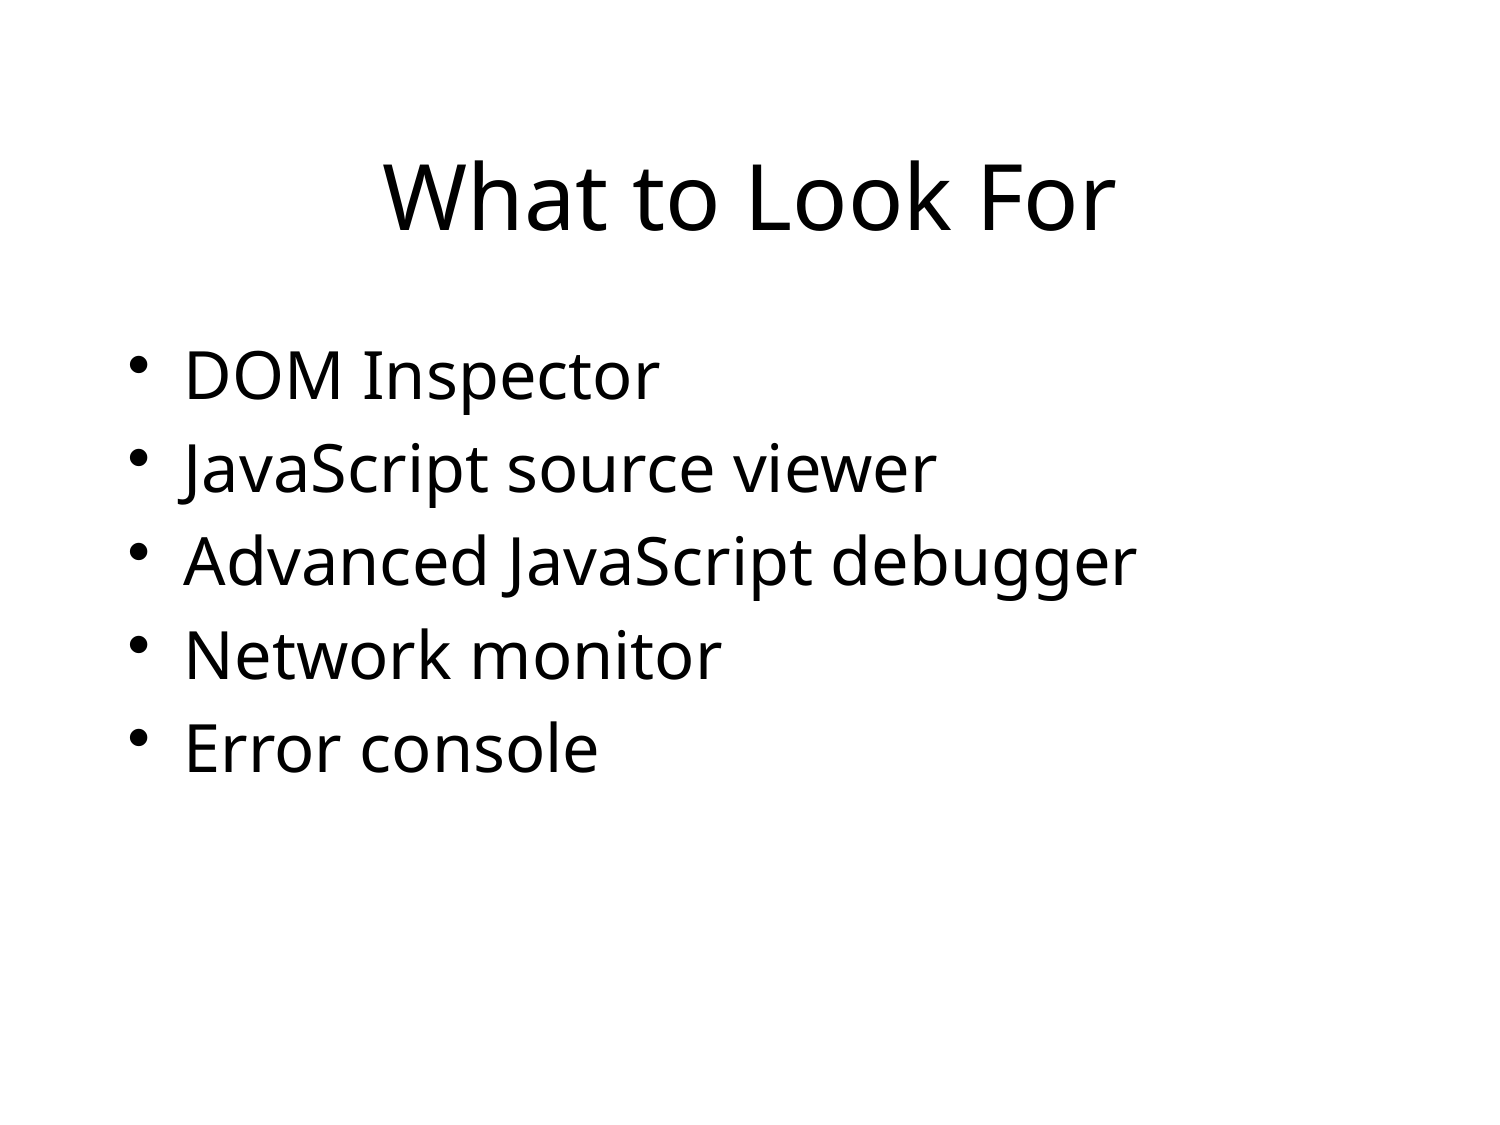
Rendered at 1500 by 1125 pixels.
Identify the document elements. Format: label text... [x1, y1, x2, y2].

title What to Look For [112, 99, 1388, 288]
list DOM Inspector JavaScript source viewer Advanced JavaScript debugger Network monitor Error console [112, 324, 1388, 1000]
